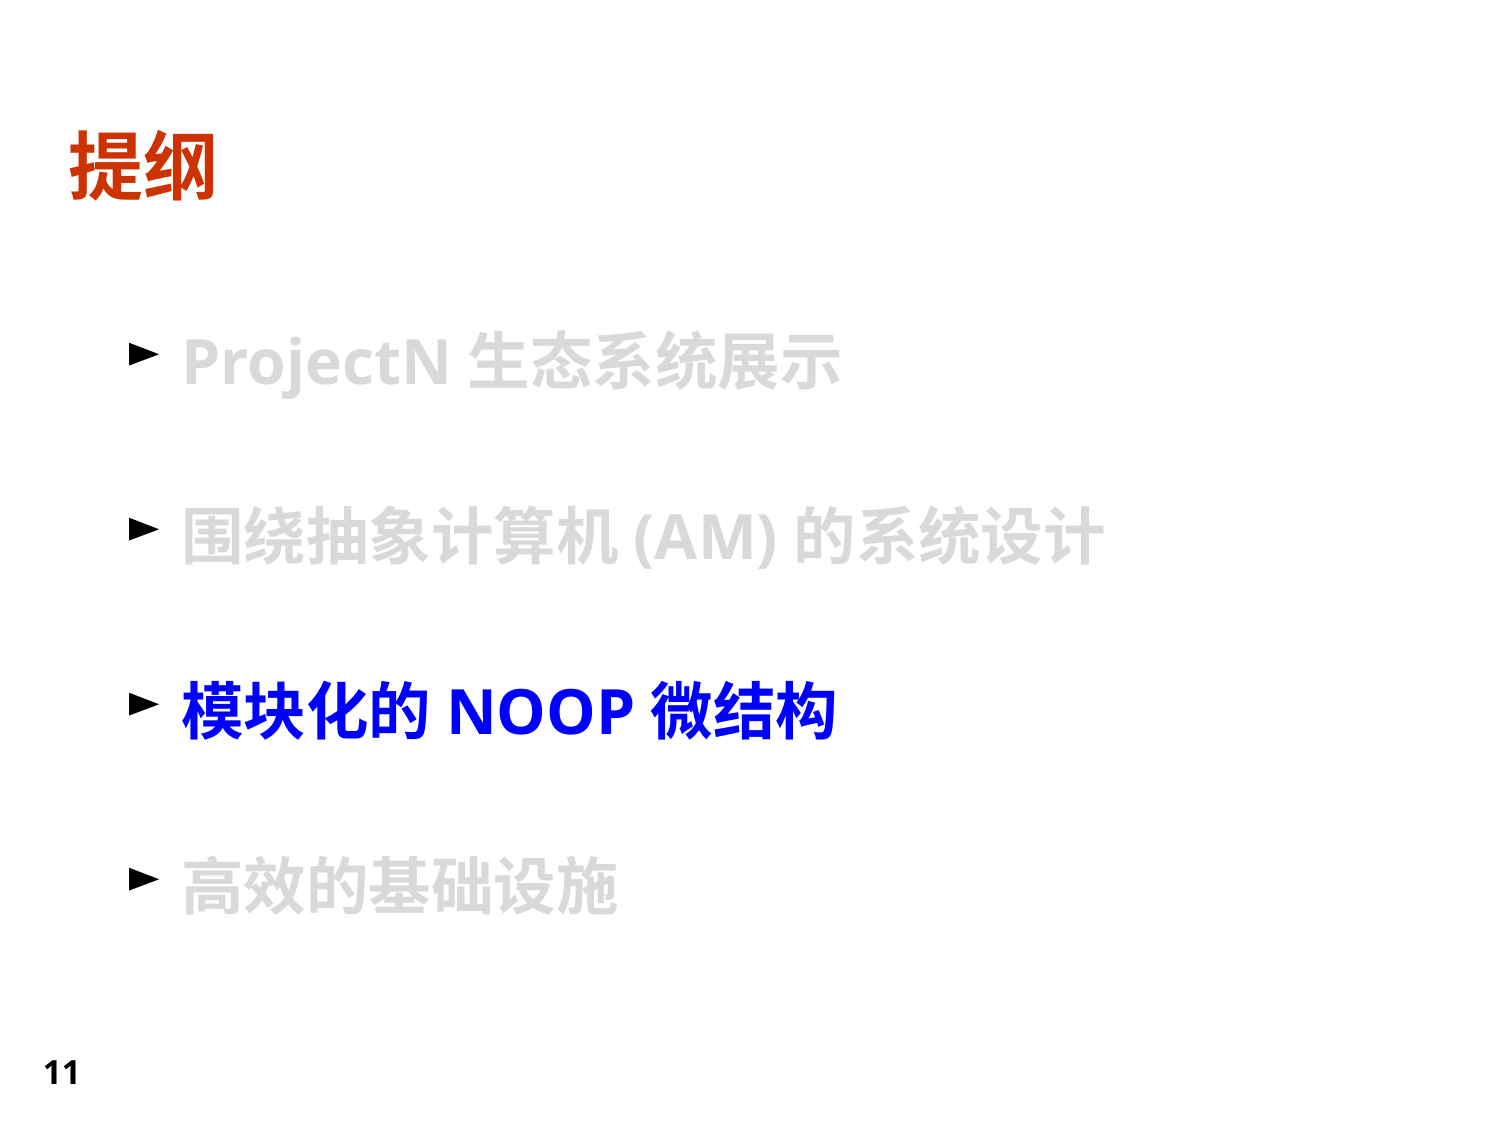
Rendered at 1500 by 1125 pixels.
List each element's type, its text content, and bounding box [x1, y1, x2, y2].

text_box ProjectN生态系统展示 围绕抽象计算机(AM)的系统设计 模块化的NOOP微结构 高效的基础设施 [110, 314, 1464, 1057]
slide_number 11 [13, 1023, 111, 1105]
title 提纲 [52, 30, 1354, 219]
